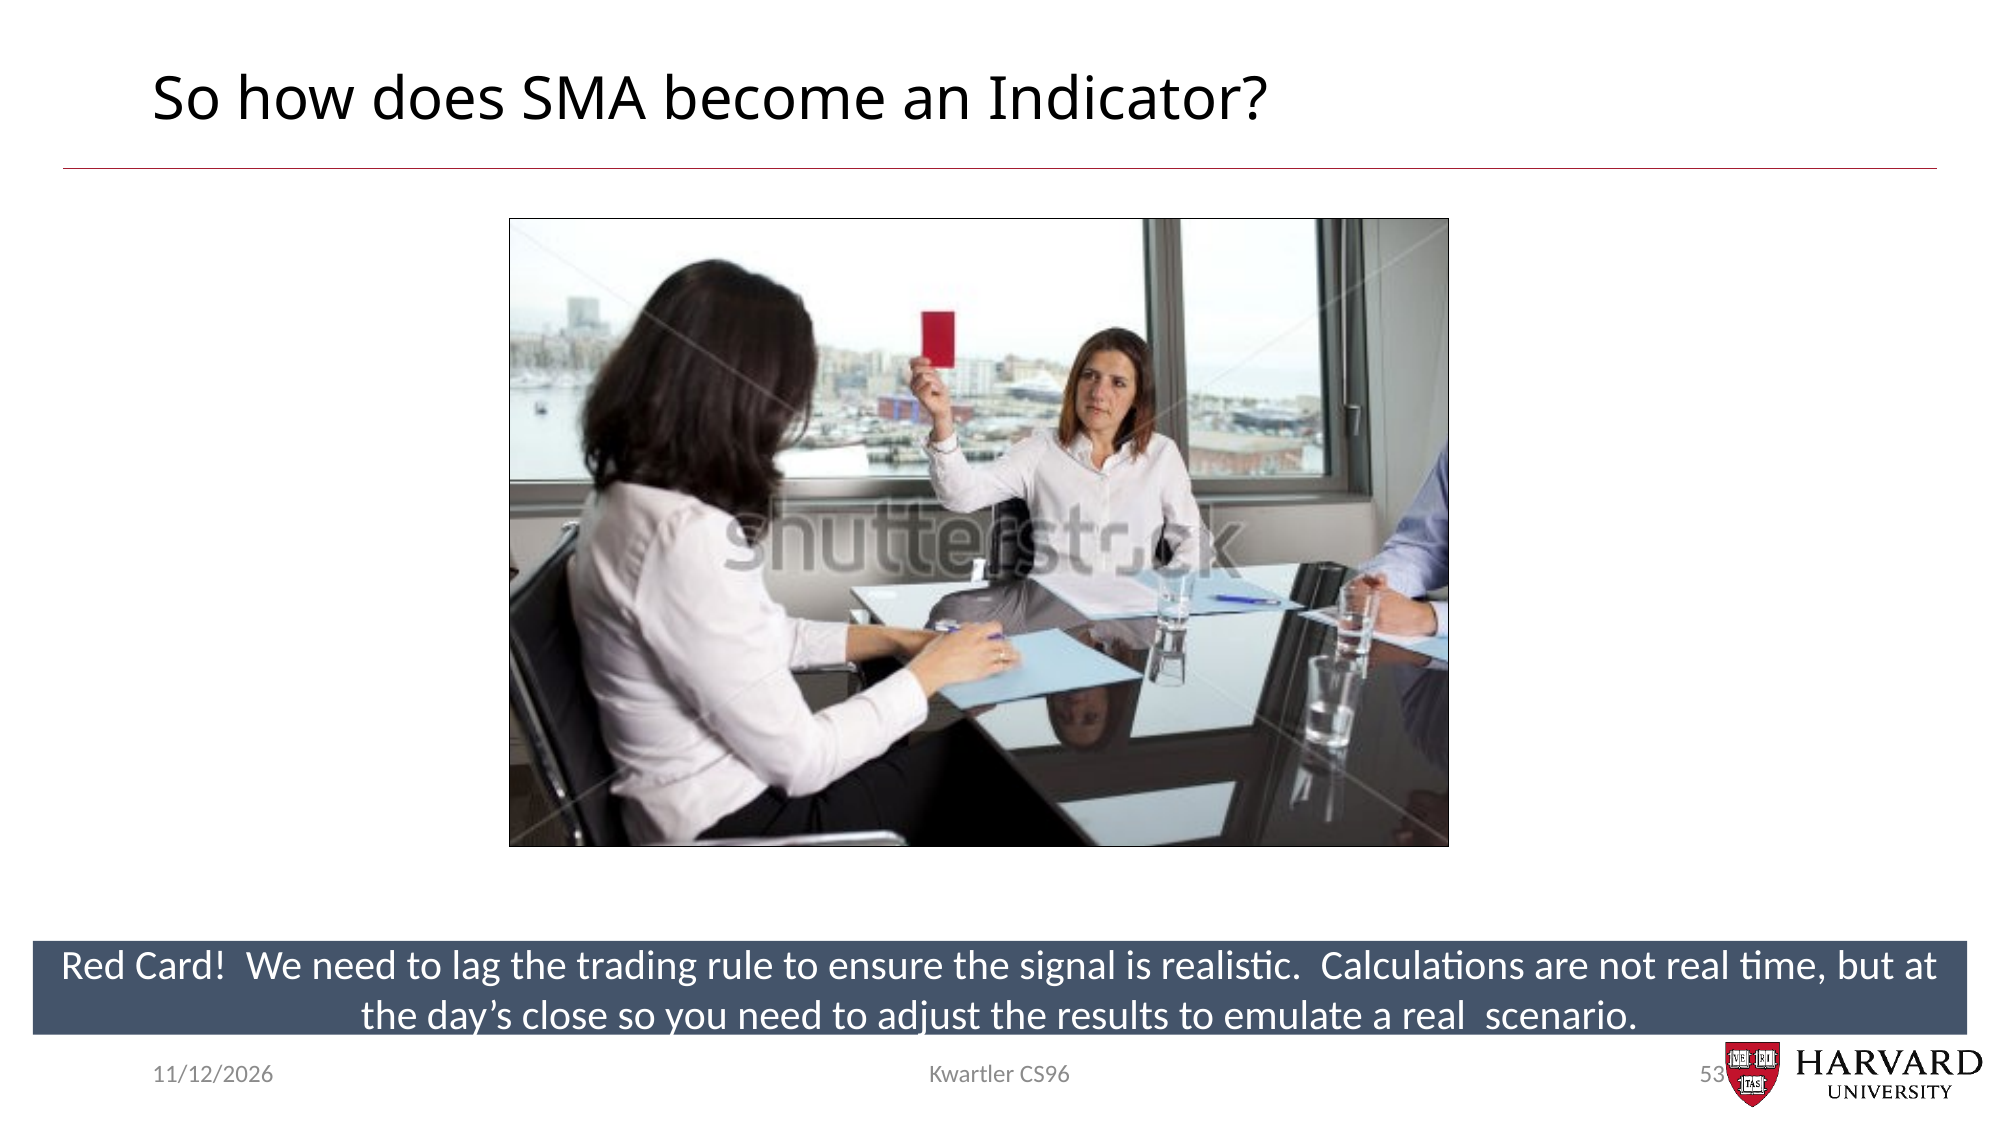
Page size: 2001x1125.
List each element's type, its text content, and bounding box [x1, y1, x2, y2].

footer Kwartler CS96 [662, 1042, 1338, 1103]
text_box Red Card! We need to lag the trading rule to ensure the signal is realistic. Calculations are not real time, but at the day’s close so you need to adjust the results to emulate a real scenario. [32, 940, 1968, 1036]
picture [509, 218, 1449, 847]
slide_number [137, 1042, 588, 1103]
picture [1703, 1024, 2001, 1125]
title So how does SMA become an Indicator? [137, 59, 1863, 142]
text_box 53 [1412, 1042, 1741, 1103]
